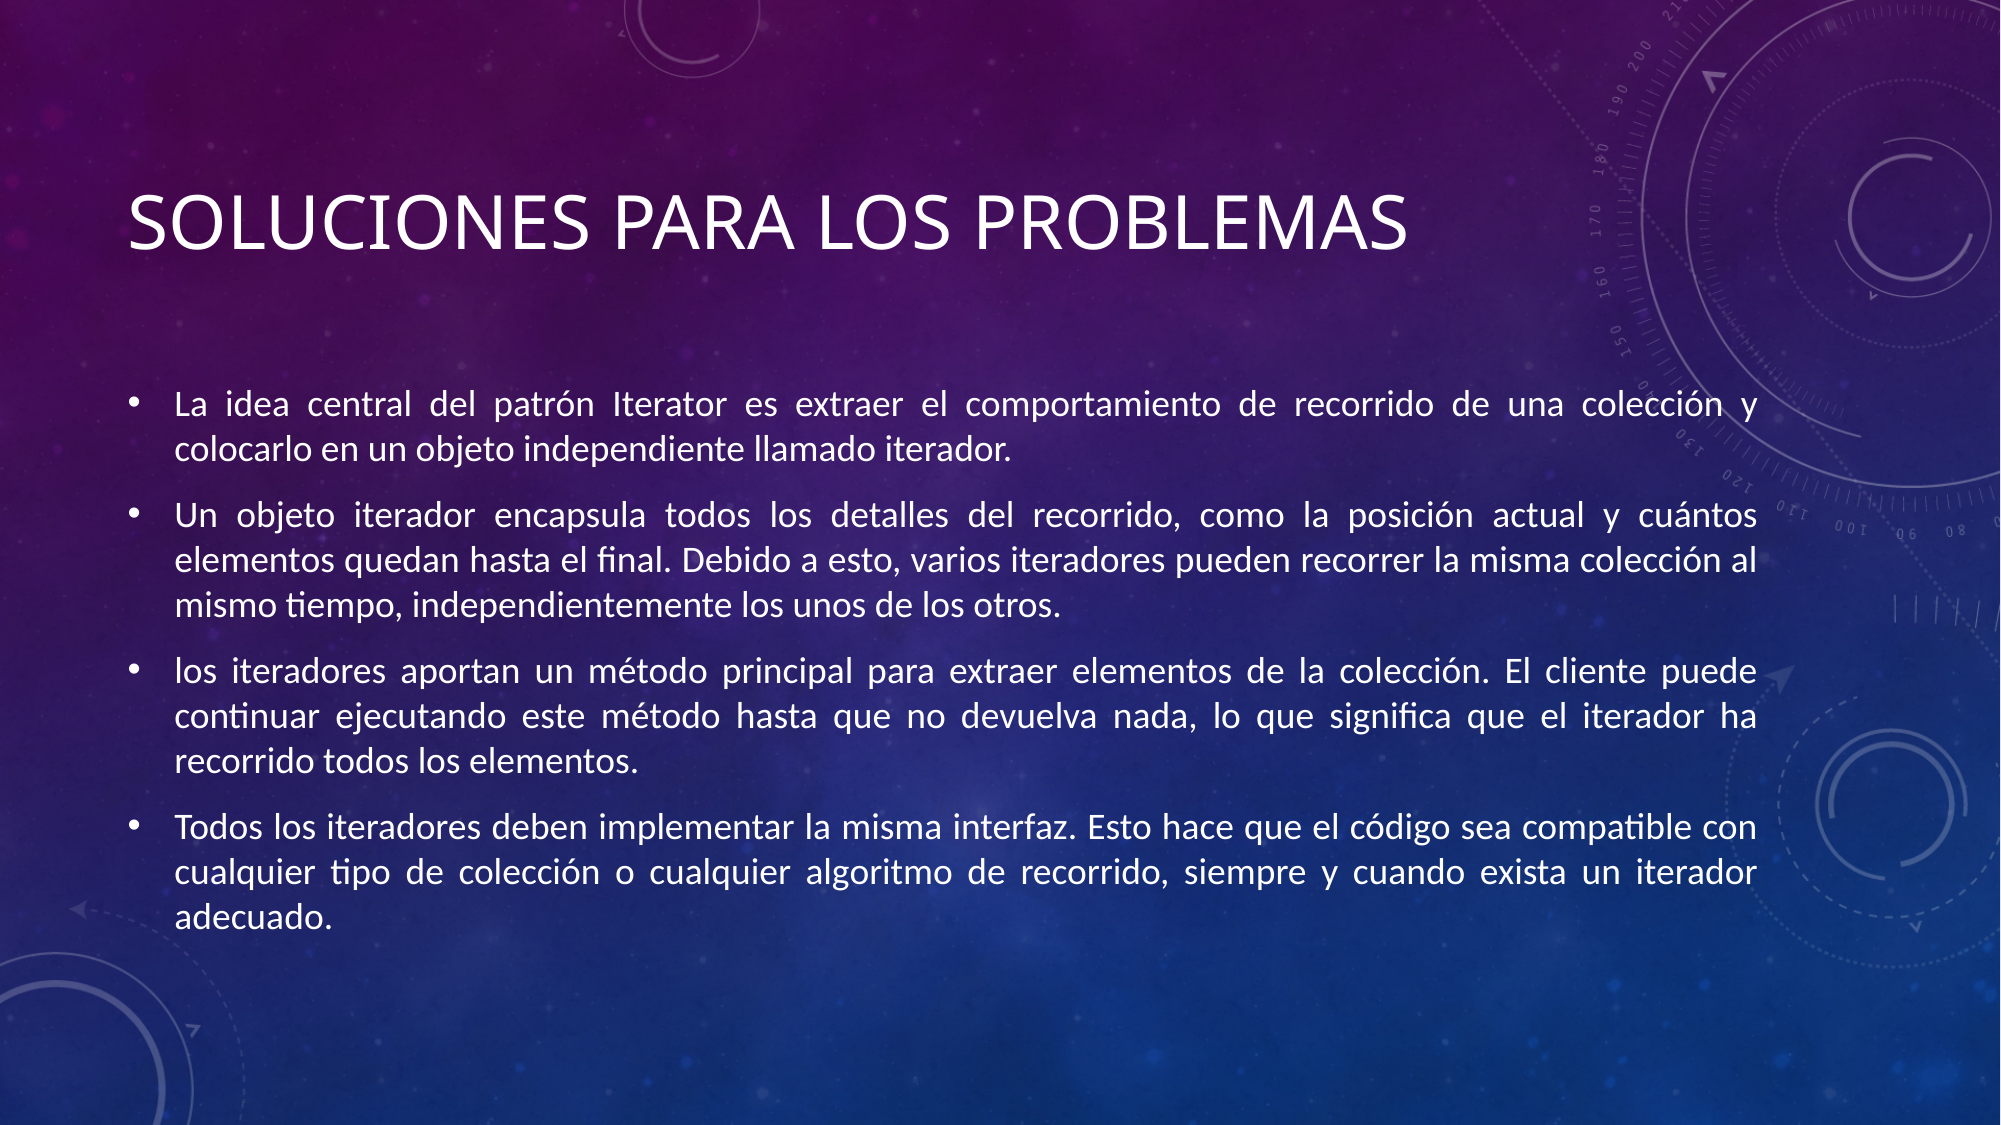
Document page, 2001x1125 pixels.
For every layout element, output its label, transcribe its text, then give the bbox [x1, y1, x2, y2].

title Soluciones para los problemas [112, 99, 1775, 339]
list La idea central del patrón Iterator es extraer el comportamiento de recorrido de una colección y colocarlo en un objeto independiente llamado iterador. Un objeto iterador encapsula todos los detalles del recorrido, como la posición actual y cuántos elementos quedan hasta el final. Debido a esto, varios iteradores pueden recorrer la misma colección al mismo tiempo, independientemente los unos de los otros. los iteradores aportan un método principal para extraer elementos de la colección. El cliente puede continuar ejecutando este método hasta que no devuelva nada, lo que significa que el iterador ha recorrido todos los elementos. Todos los iteradores deben implementar la misma interfaz. Esto hace que el código sea compatible con cualquier tipo de colección o cualquier algoritmo de recorrido, siempre y cuando exista un iterador adecuado. [112, 351, 1775, 966]
picture [0, 0, 2001, 1125]
